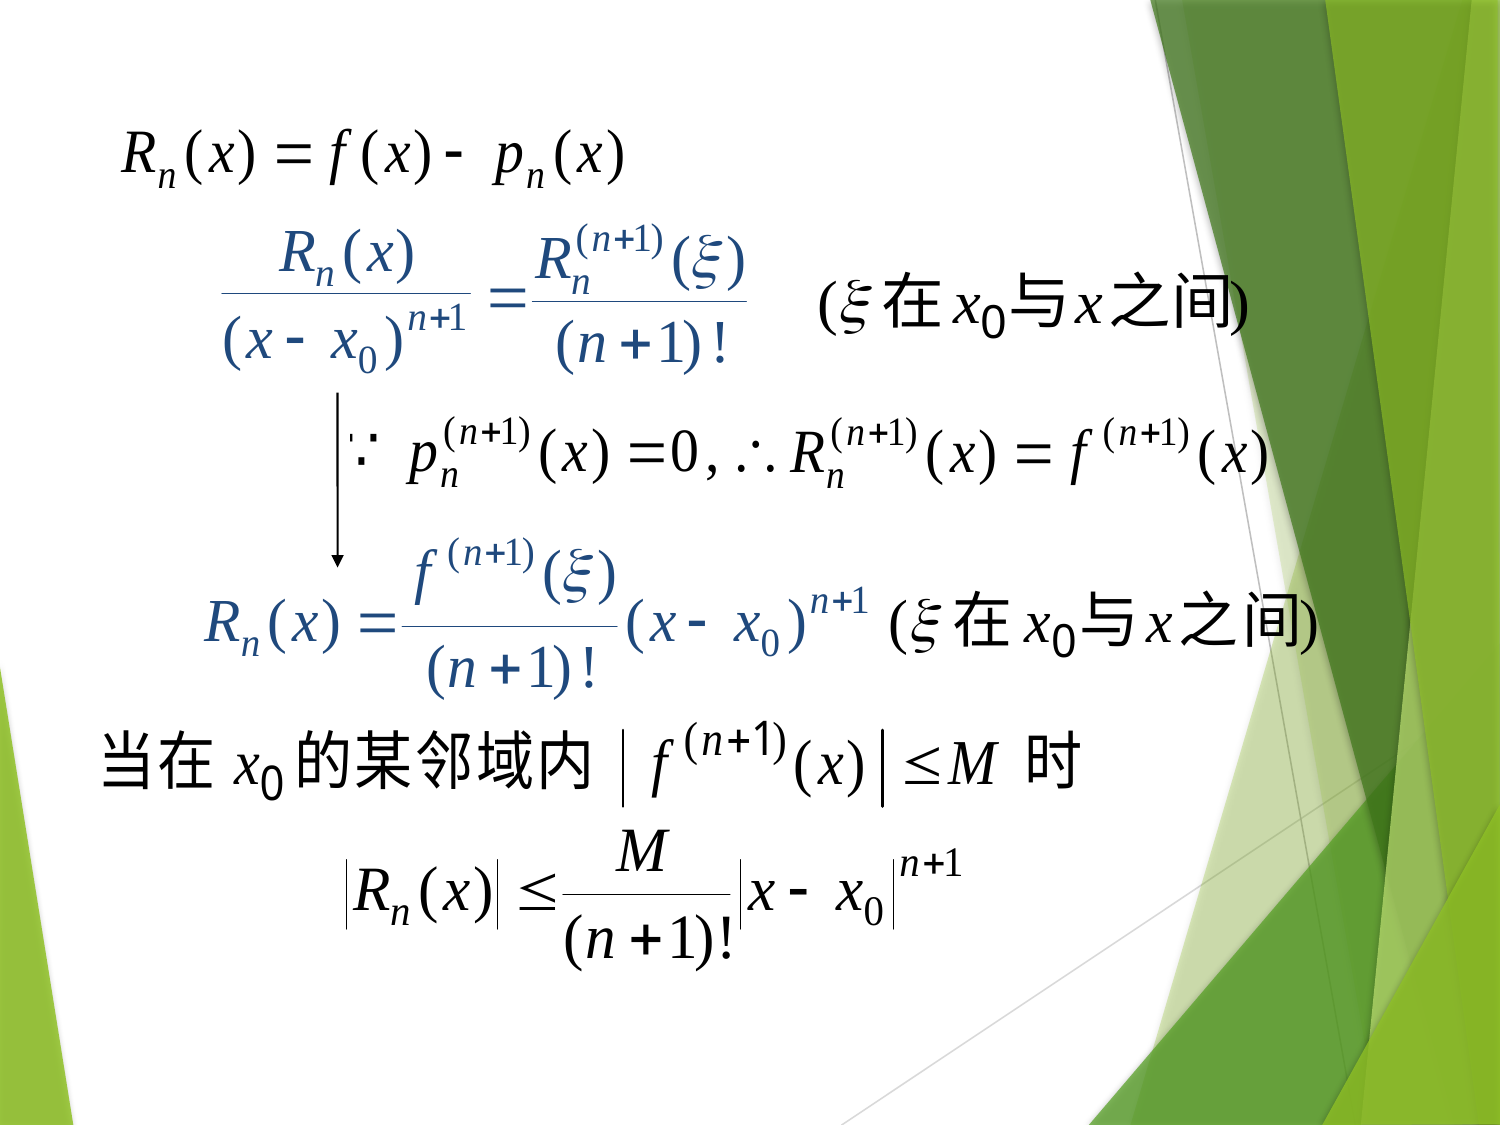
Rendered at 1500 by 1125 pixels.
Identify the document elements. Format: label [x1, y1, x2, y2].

text_box [199, 529, 870, 703]
text_box [341, 817, 964, 977]
text_box [480, 214, 751, 381]
text_box [217, 220, 475, 378]
text_box [736, 408, 1273, 494]
text_box [116, 119, 628, 194]
text_box [349, 407, 722, 493]
text_box [808, 262, 1256, 346]
text_box [99, 703, 1109, 818]
text_box [879, 580, 1326, 665]
